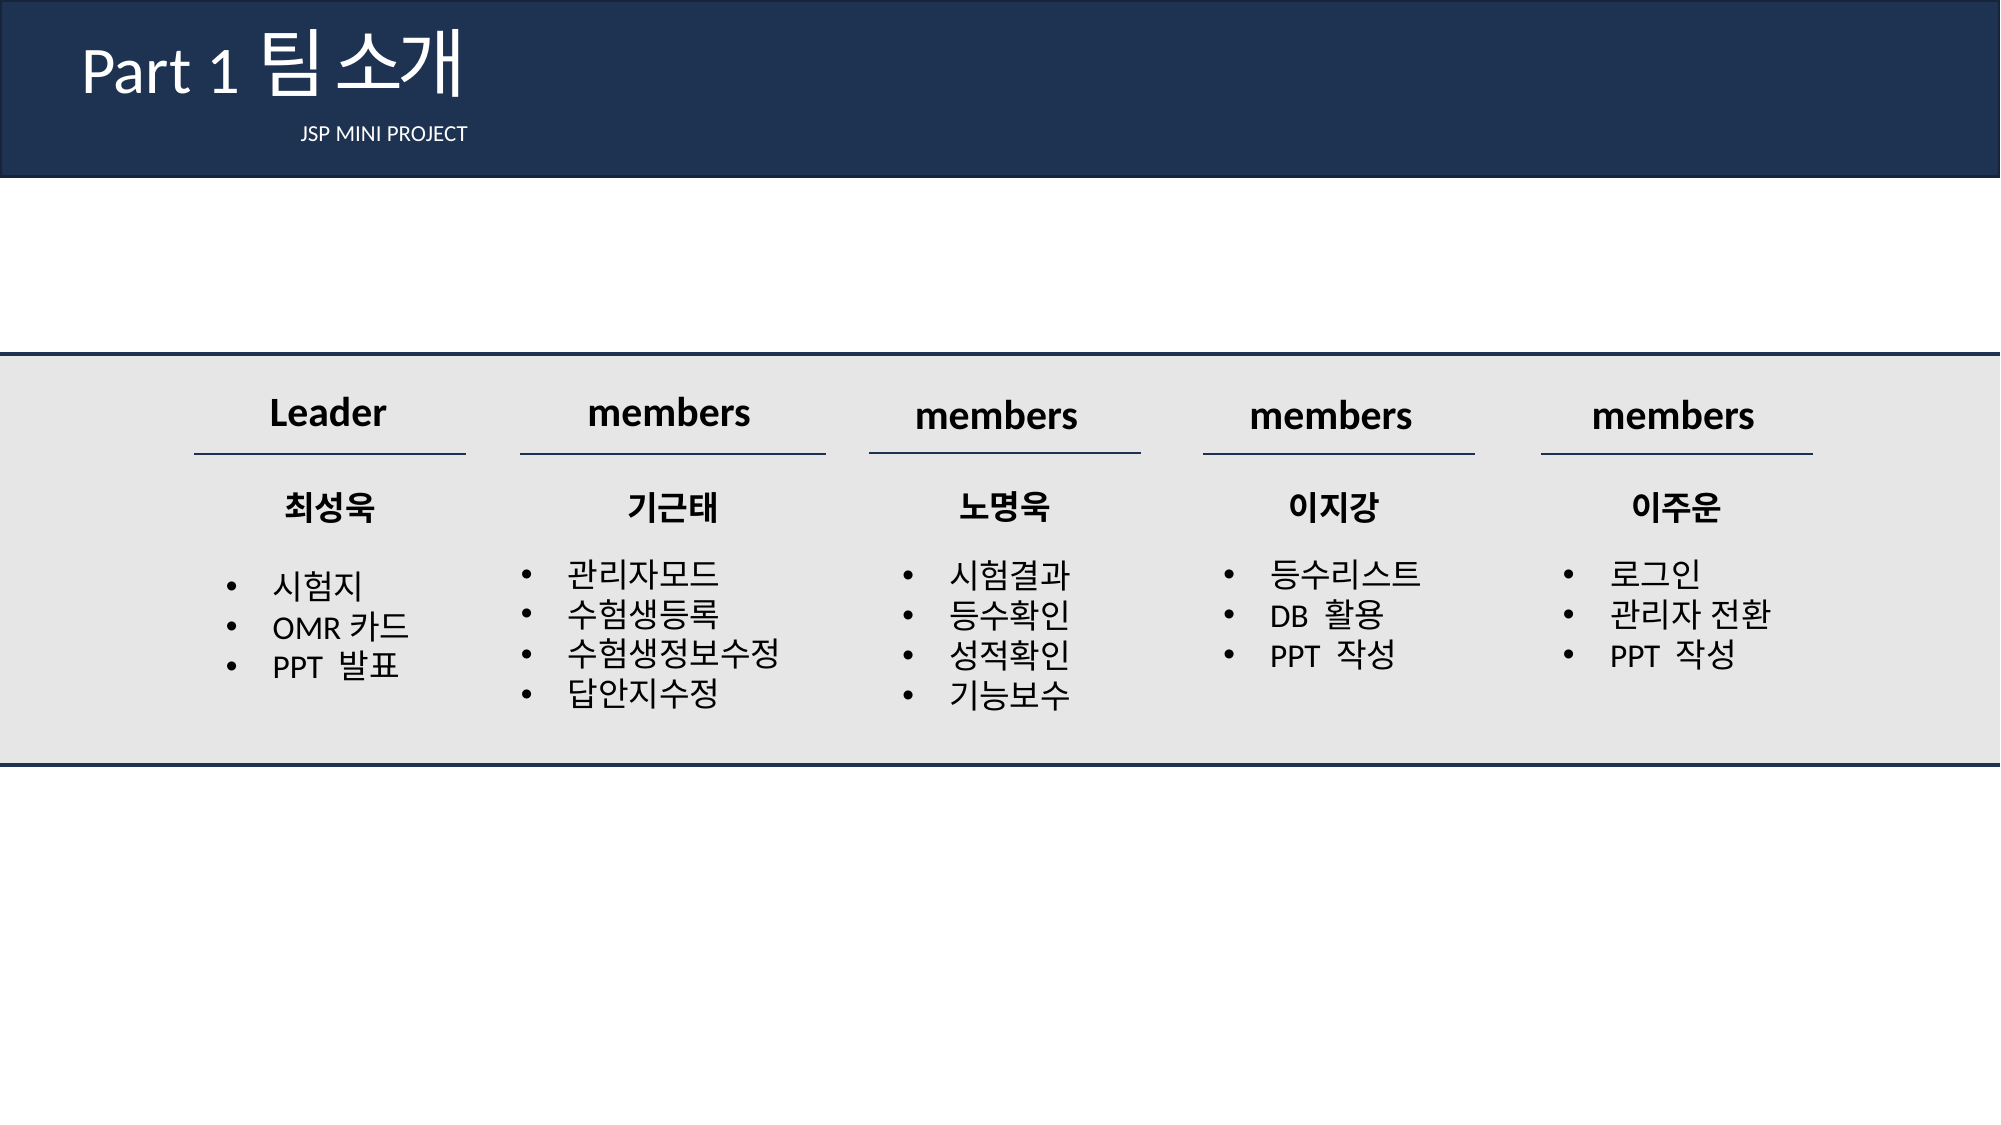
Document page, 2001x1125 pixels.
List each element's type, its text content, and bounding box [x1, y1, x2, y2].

text_box [0, 0, 2000, 178]
text_box members [900, 380, 1100, 445]
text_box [868, 452, 1157, 726]
text_box Part 1 [66, 19, 262, 114]
text_box JSP MINI PROJECT [285, 110, 484, 154]
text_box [505, 453, 827, 724]
text_box Leader [255, 377, 406, 443]
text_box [193, 453, 467, 736]
text_box members [1234, 380, 1435, 445]
text_box [0, 352, 2000, 767]
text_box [1540, 453, 1820, 724]
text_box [1202, 453, 1487, 684]
text_box 팀 소개 [242, 9, 482, 114]
text_box members [1576, 380, 1777, 445]
text_box members [572, 377, 773, 443]
